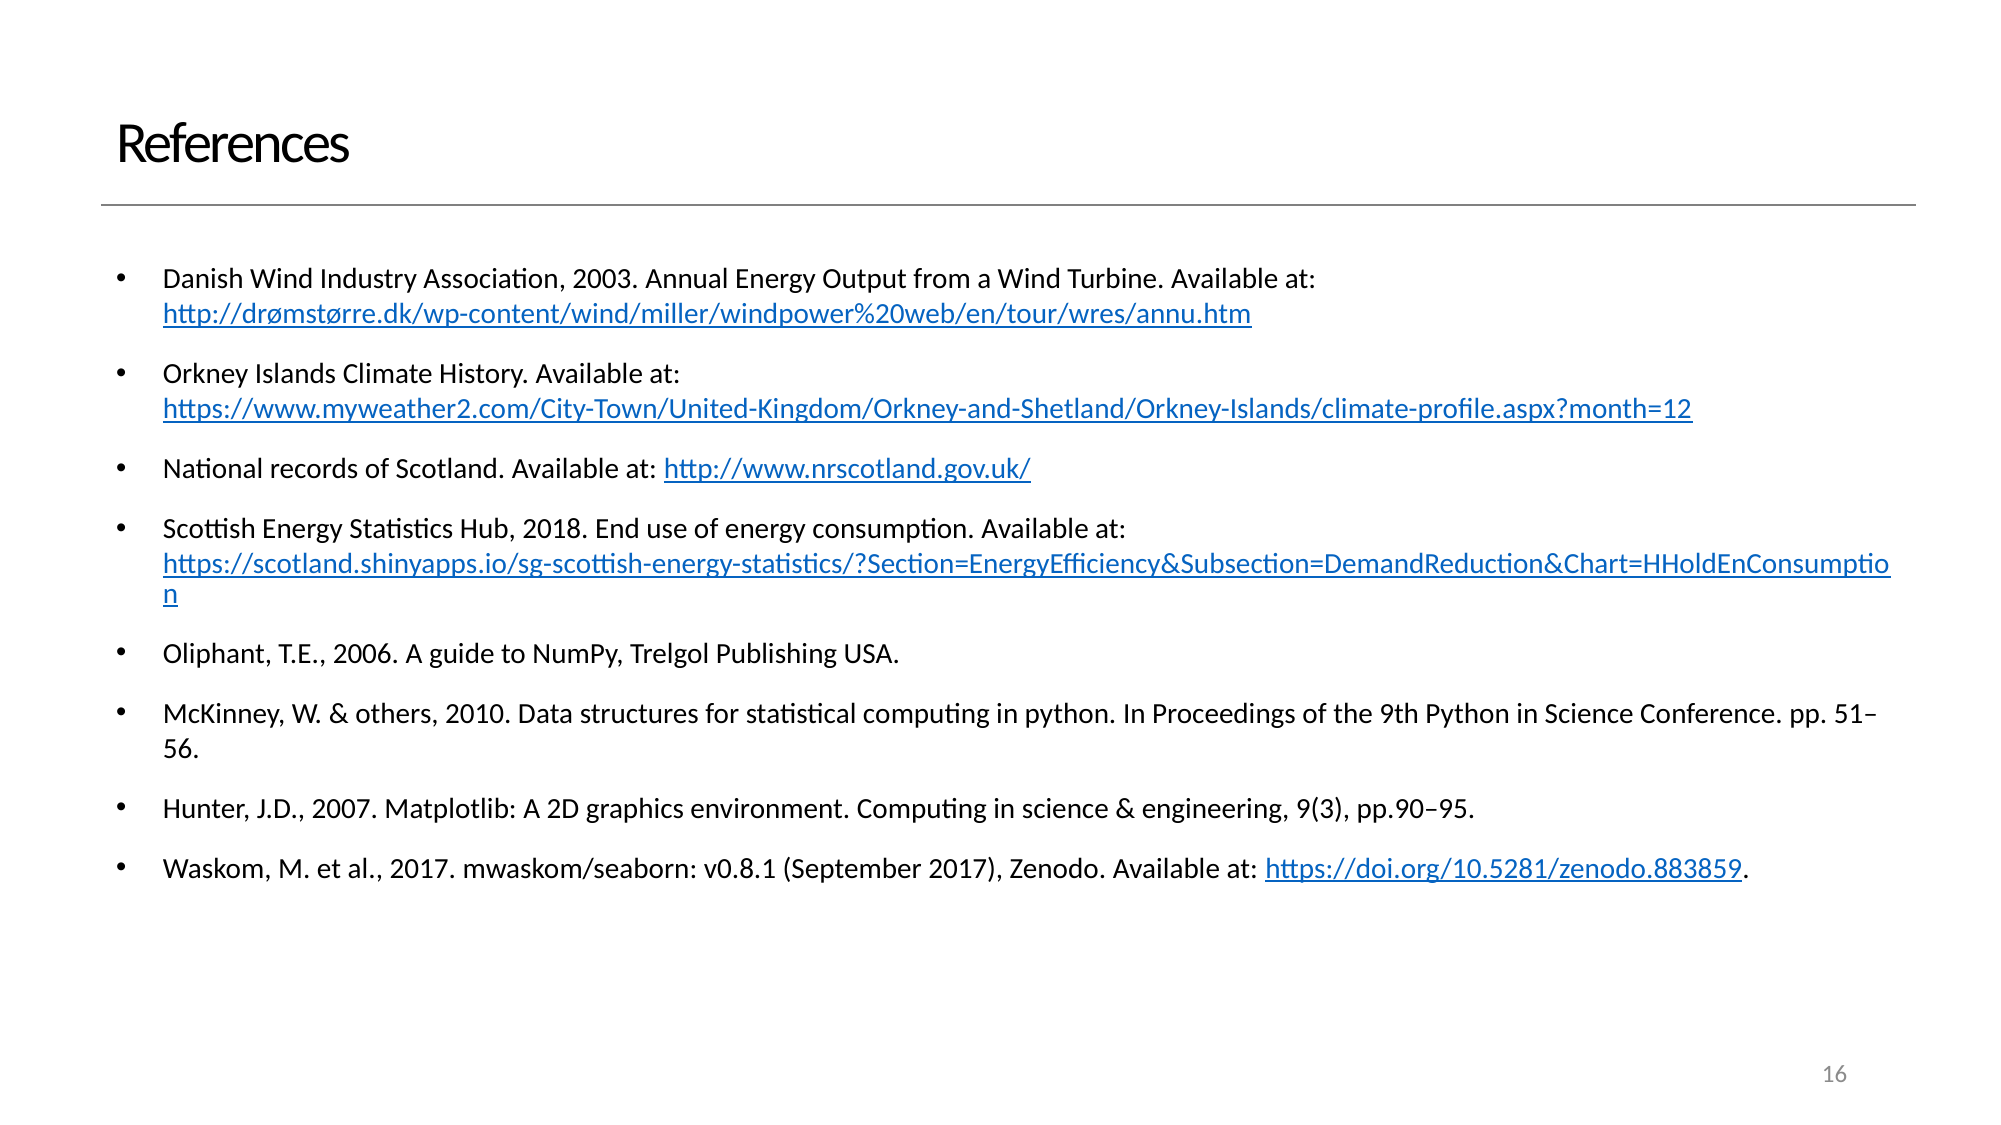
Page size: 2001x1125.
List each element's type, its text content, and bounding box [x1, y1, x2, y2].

slide_number 16 [1412, 1042, 1863, 1103]
text_box Danish Wind Industry Association, 2003. Annual Energy Output from a Wind Turbine. Available at: http://drømstørre.dk/wp-content/wind/miller/windpower%20web/en/tour/wres/annu.htm Orkney Islands Climate History. Available at: https://www.myweather2.com/City-Town/United-Kingdom/Orkney-and-Shetland/Orkney-Islands/climate-profile.aspx?month=12 National records of Scotland. Available at: http://www.nrscotland.gov.uk/ Scottish Energy Statistics Hub, 2018. End use of energy consumption. Available at: https://scotland.shinyapps.io/sg-scottish-energy-statistics/?Section=EnergyEfficiency&Subsection=DemandReduction&Chart=HHoldEnConsumption Oliphant, T.E., 2006. A guide to NumPy, Trelgol Publishing USA. McKinney, W. & others, 2010. Data structures for statistical computing in python. In Proceedings of the 9th Python in Science Conference. pp. 51–56. Hunter, J.D., 2007. Matplotlib: A 2D graphics environment. Computing in science & engineering, 9(3), pp.90–95. Waskom, M. et al., 2017. mwaskom/seaborn: v0.8.1 (September 2017), Zenodo. Available at: https://doi.org/10.5281/zenodo.883859. [101, 252, 1917, 910]
text_box References [100, 74, 1900, 204]
